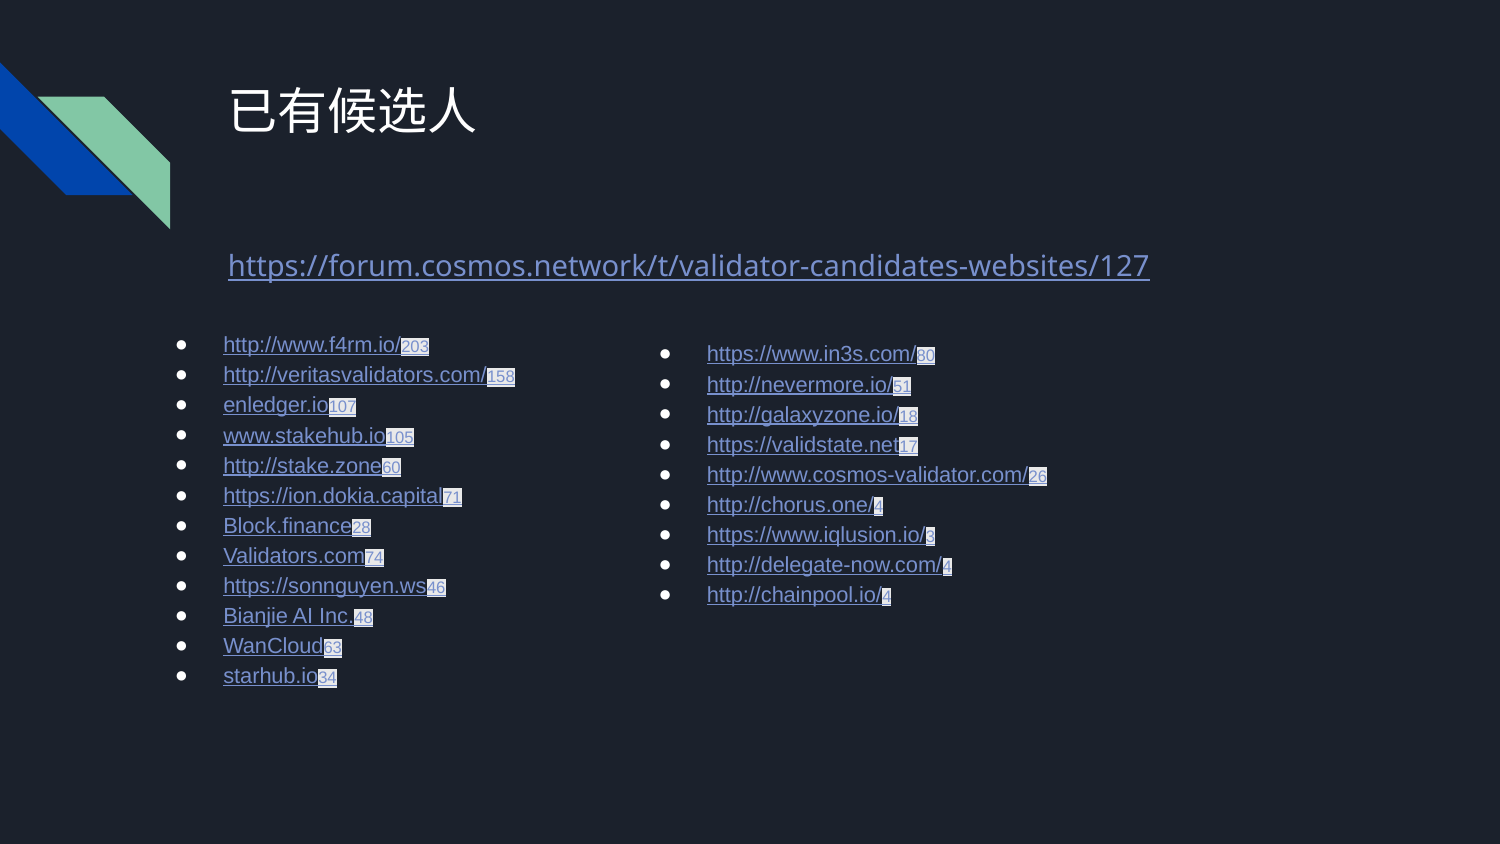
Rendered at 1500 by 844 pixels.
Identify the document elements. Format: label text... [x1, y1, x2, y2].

text_box https://www.in3s.com/80 http://nevermore.io/51 http://galaxyzone.io/18 https://validstate.net17 http://www.cosmos-validator.com/26 http://chorus.one/4 https://www.iqlusion.io/3 http://delegate-now.com/4 http://chainpool.io/4 [616, 321, 1400, 622]
list http://www.f4rm.io/203 http://veritasvalidators.com/158 enledger.io107 www.stakehub.io105 http://stake.zone60 https://ion.dokia.capital71 Block.finance28 Validators.com74 https://sonnguyen.ws46 Bianjie AI Inc.48 WanCloud63 starhub.io34 [133, 311, 928, 790]
title 已有候选人 https://forum.cosmos.network/t/validator-candidates-websites/127 [212, 64, 1368, 215]
